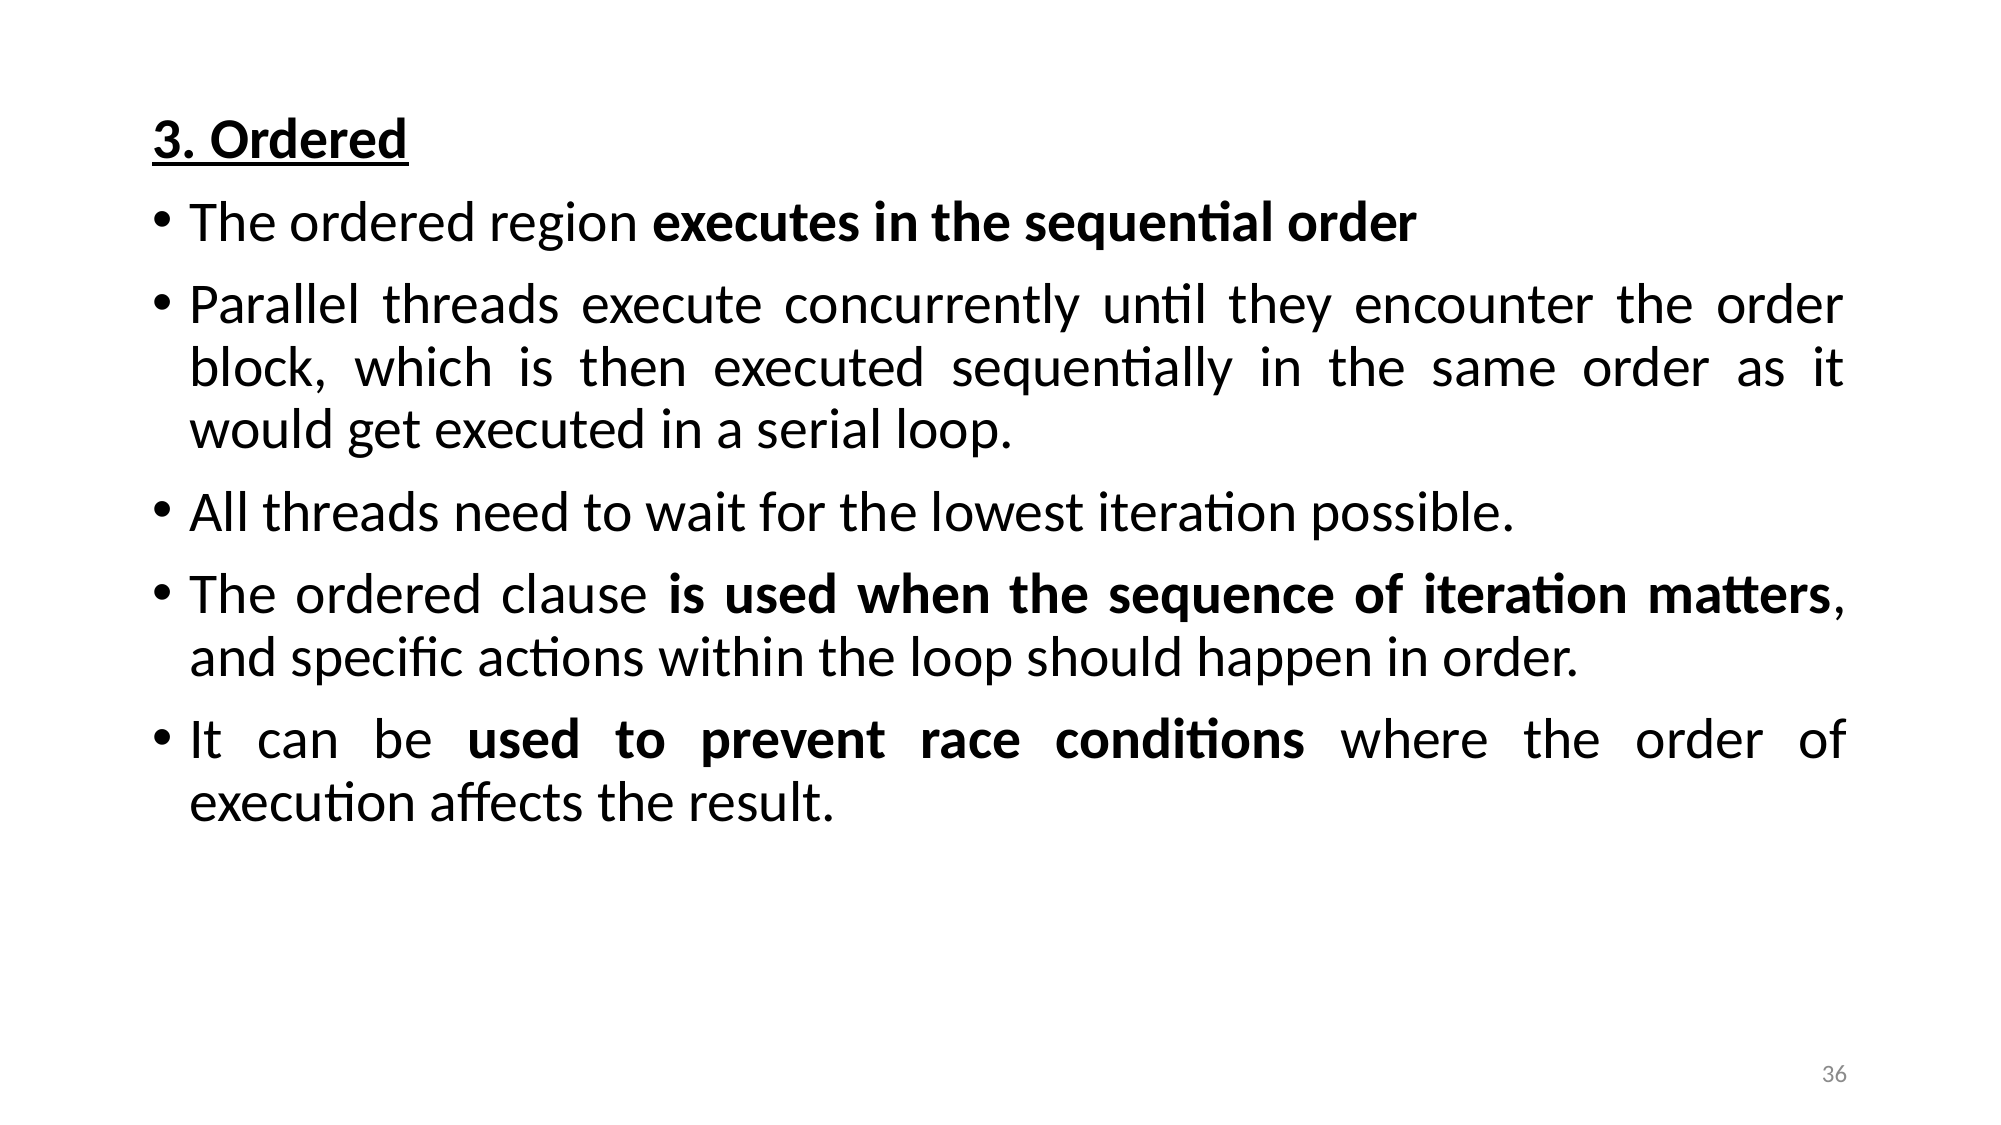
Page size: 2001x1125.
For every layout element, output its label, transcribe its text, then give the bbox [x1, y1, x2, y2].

slide_number 36 [1412, 1042, 1863, 1103]
list 3. Ordered The ordered region executes in the sequential order Parallel threads execute concurrently until they encounter the order block, which is then executed sequentially in the same order as it would get executed in a serial loop. All threads need to wait for the lowest iteration possible. The ordered clause is used when the sequence of iteration matters, and specific actions within the loop should happen in order. It can be used to prevent race conditions where the order of execution affects the result. [137, 101, 1863, 1014]
